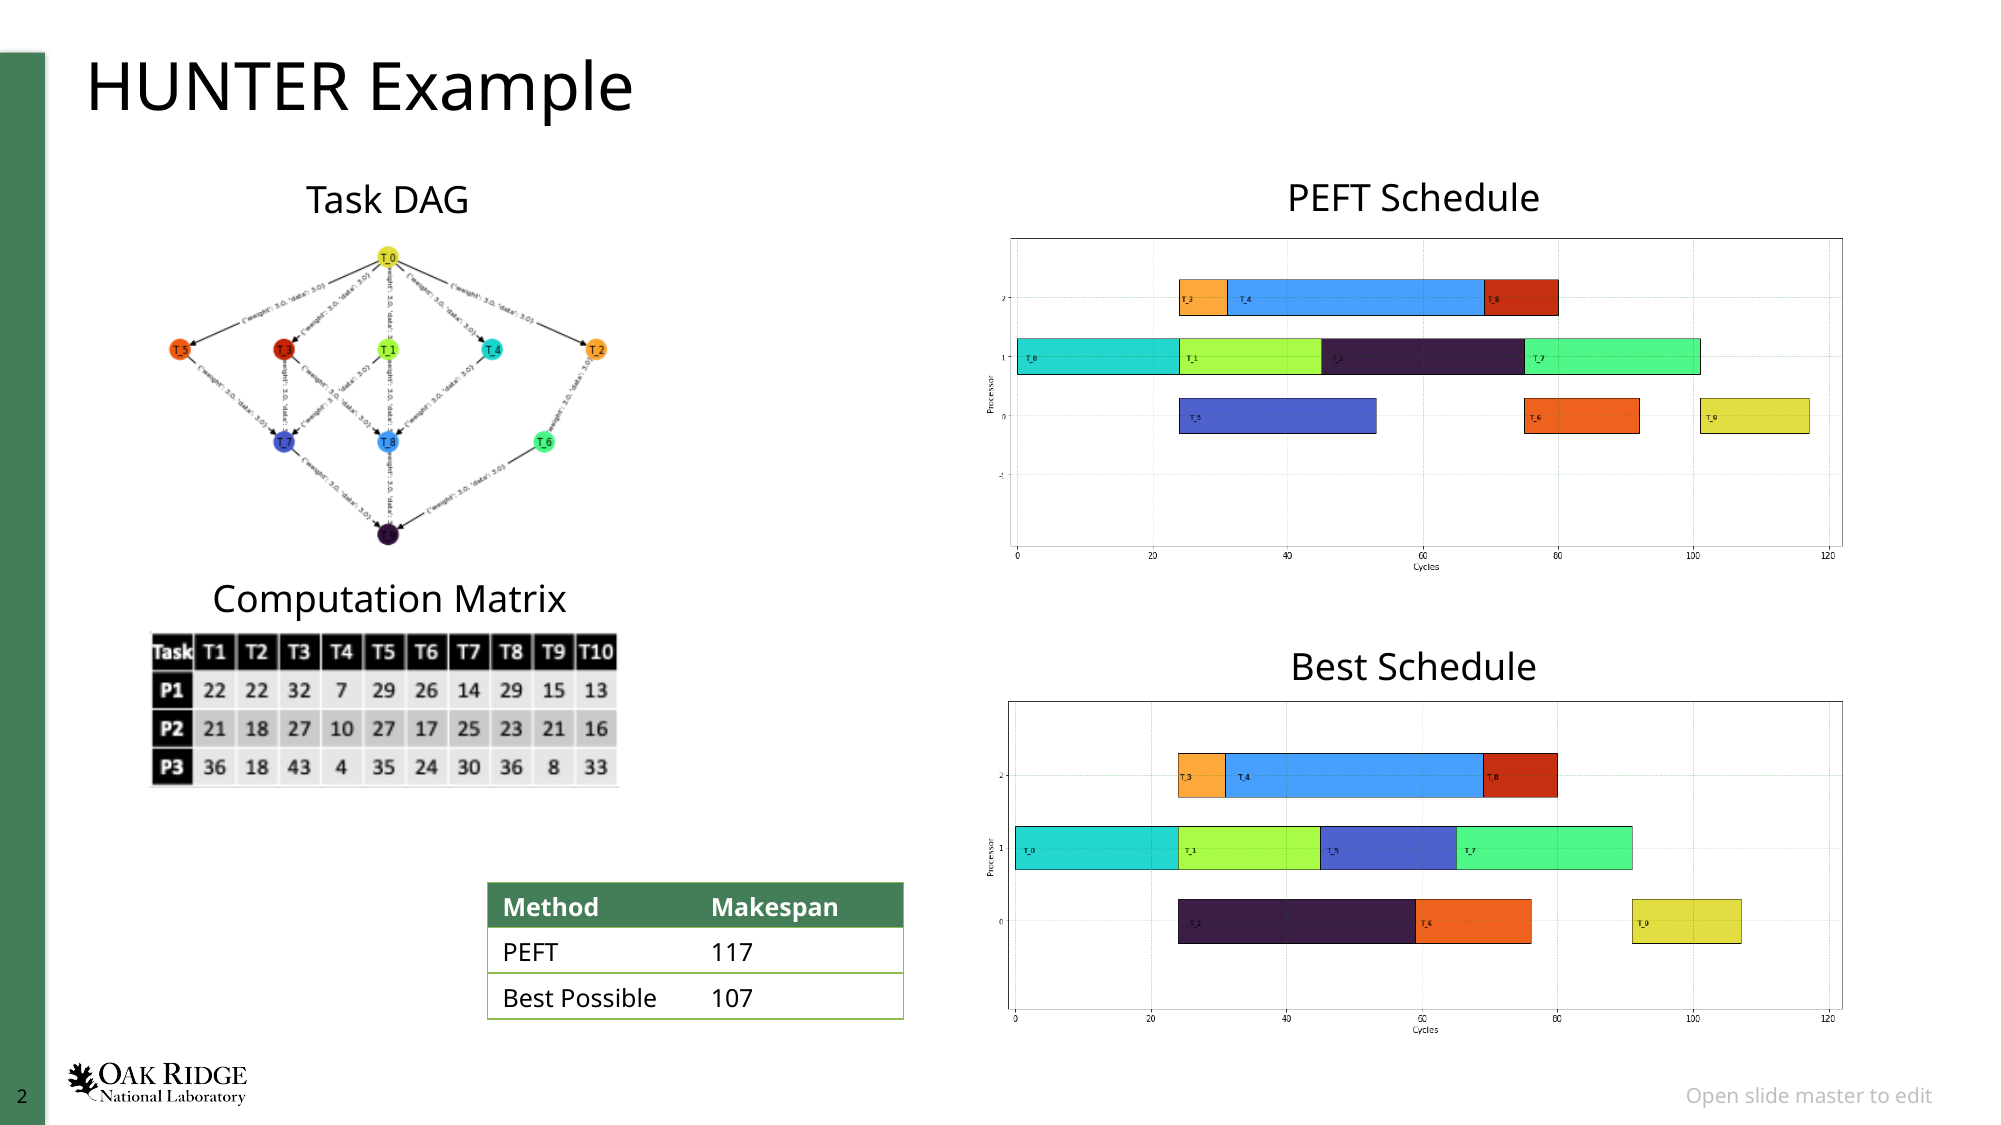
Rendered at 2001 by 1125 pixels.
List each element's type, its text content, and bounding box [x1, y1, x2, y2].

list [128, 219, 648, 572]
table_header Makespan [696, 883, 903, 927]
table_cell 117 [696, 928, 903, 972]
text_box Computation Matrix [197, 572, 583, 620]
picture [981, 233, 1847, 577]
table_cell Best Possible [488, 974, 696, 1018]
table_cell 107 [696, 974, 903, 1018]
title HUNTER Example [70, 44, 1946, 134]
table_cell PEFT [488, 928, 696, 972]
text_box Best Schedule [1275, 640, 1553, 696]
picture [981, 696, 1847, 1039]
text_box PEFT Schedule [1272, 171, 1556, 227]
text_box Task DAG [291, 173, 485, 219]
picture [130, 620, 650, 795]
picture [67, 1062, 247, 1106]
table_header Method [488, 883, 696, 927]
